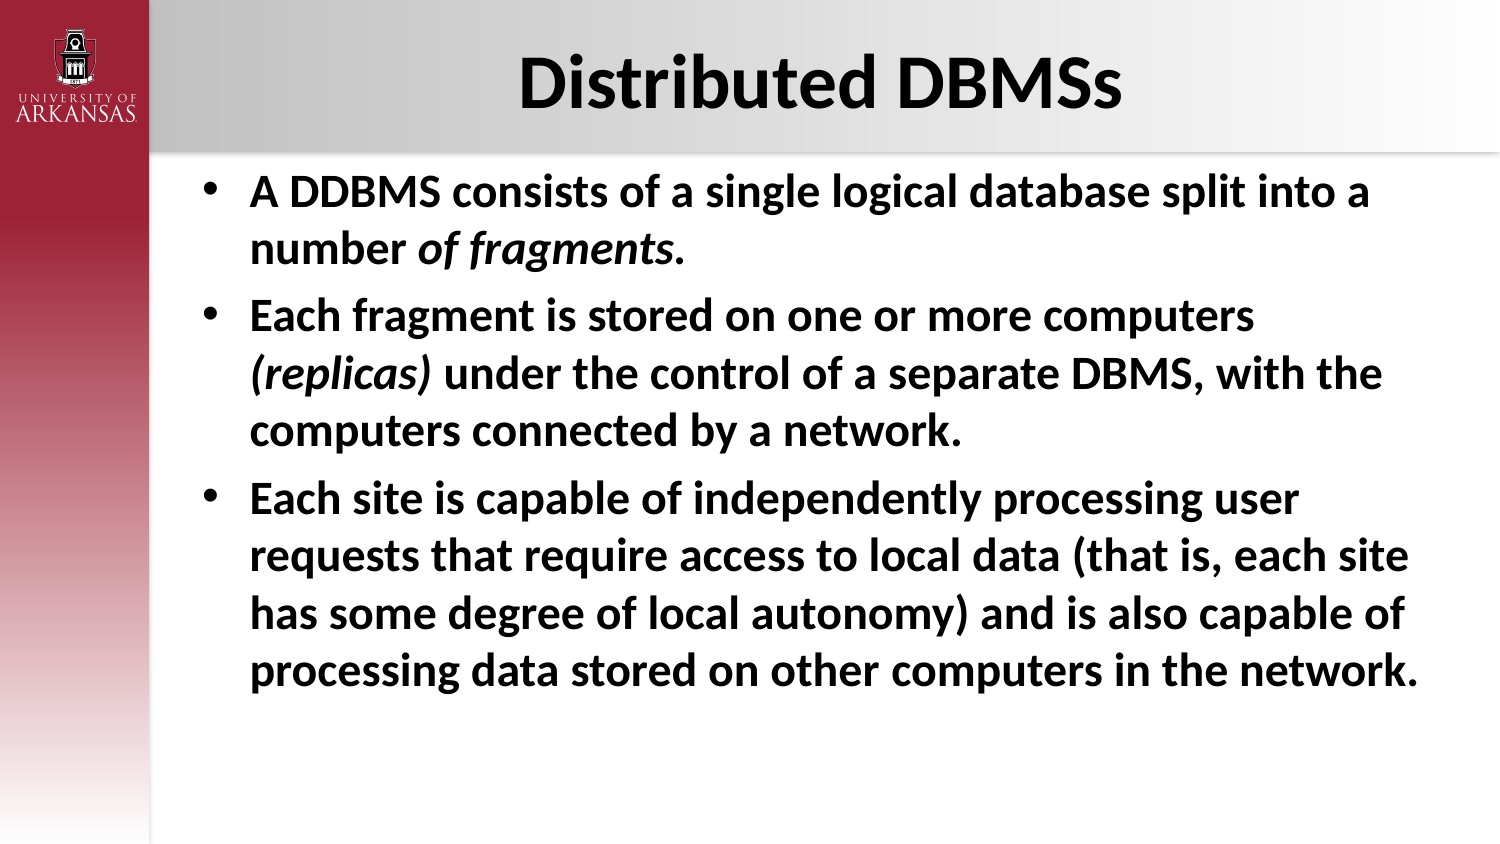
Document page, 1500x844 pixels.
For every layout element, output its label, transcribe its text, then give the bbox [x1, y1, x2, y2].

picture [15, 29, 137, 122]
list A DDBMS consists of a single logical database split into a number of fragments. Each fragment is stored on one or more computers (replicas) under the control of a separate DBMS, with the computers connected by a network. Each site is capable of independently processing user requests that require access to local data (that is, each site has some degree of local autonomy) and is also capable of processing data stored on other computers in the network. [187, 151, 1456, 754]
title Distributed DBMSs [187, 23, 1456, 132]
